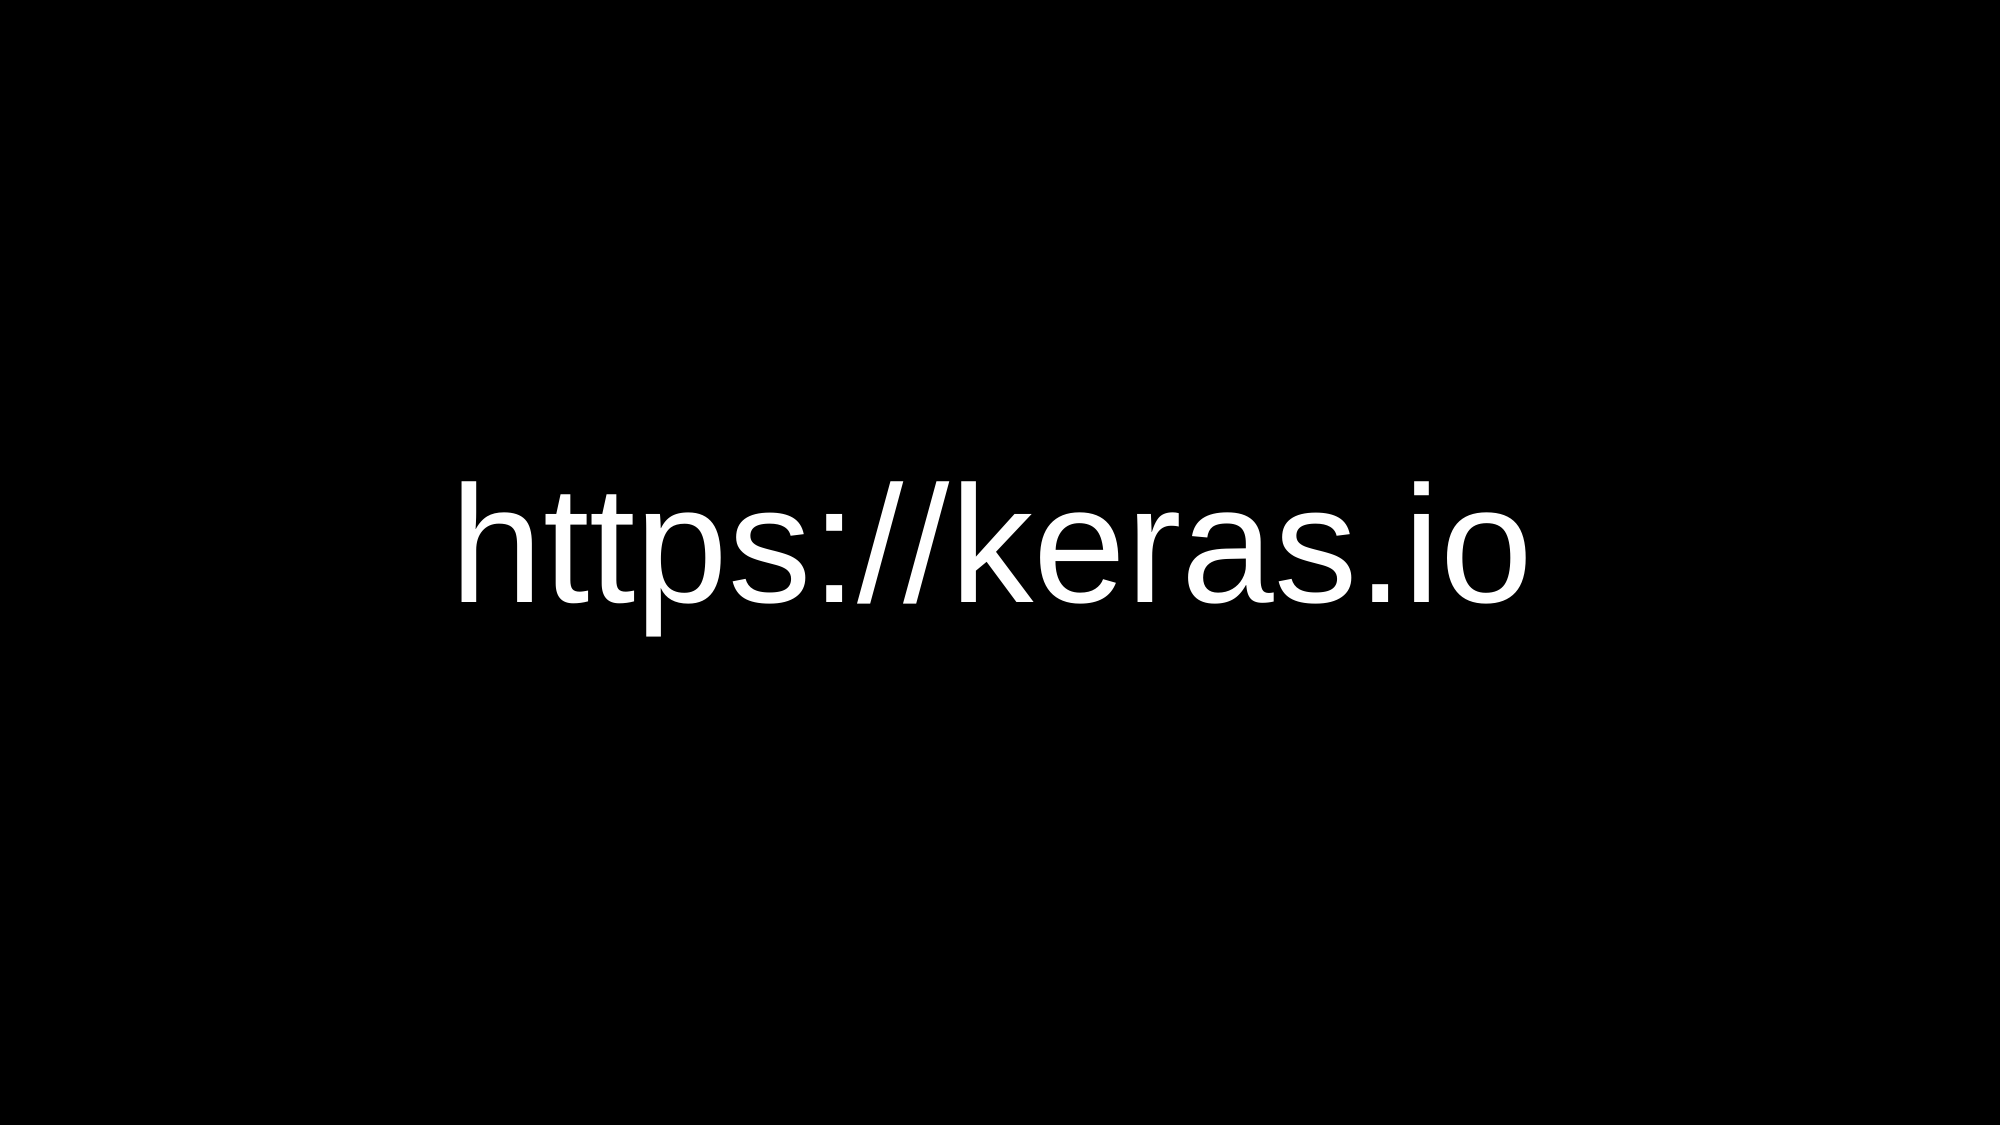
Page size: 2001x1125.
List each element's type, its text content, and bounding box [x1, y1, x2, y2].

text_box https://keras.io [435, 428, 1550, 644]
